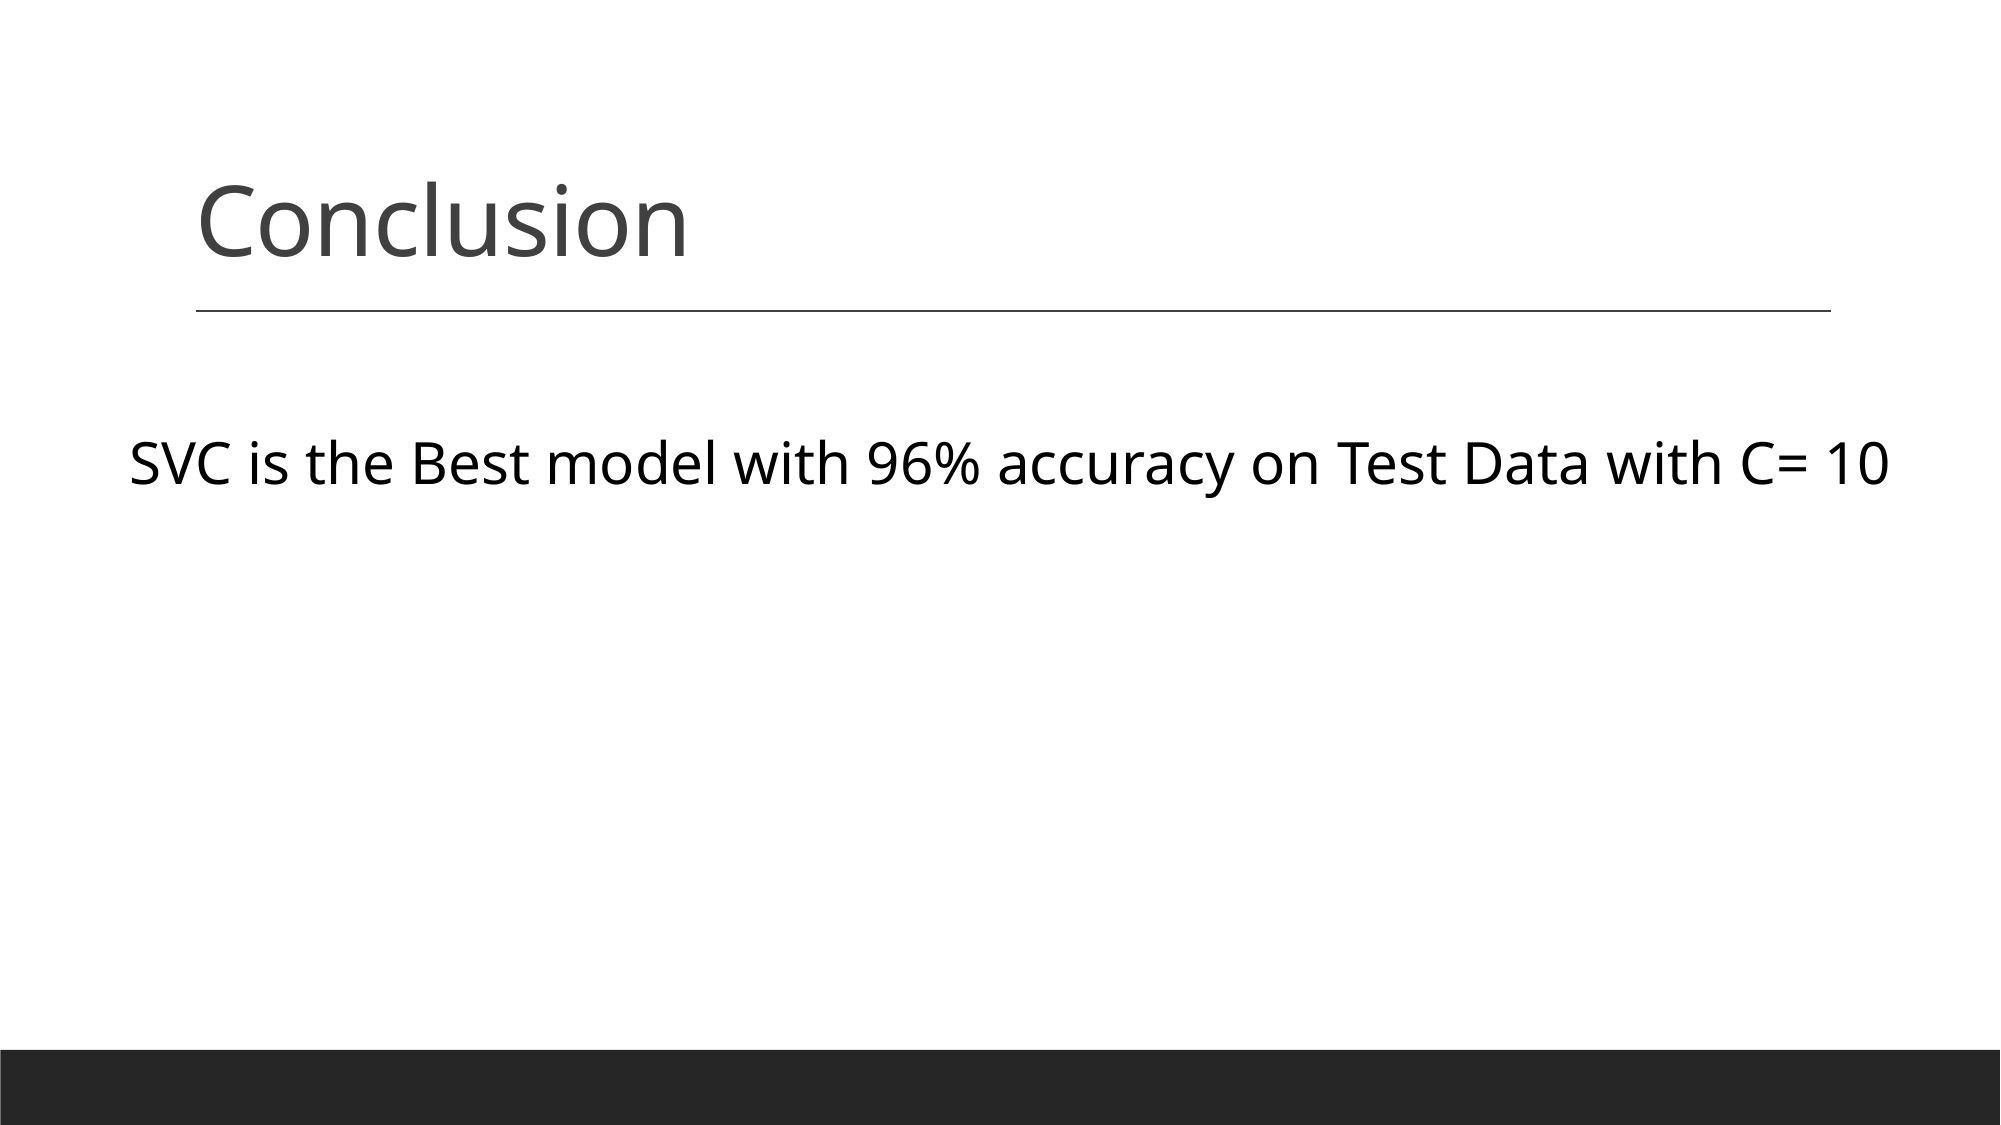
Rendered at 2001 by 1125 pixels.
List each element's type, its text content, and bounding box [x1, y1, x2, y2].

title Conclusion [180, 47, 1830, 285]
text_box SVC is the Best model with 96% accuracy on Test Data with C= 10 [111, 418, 1910, 504]
